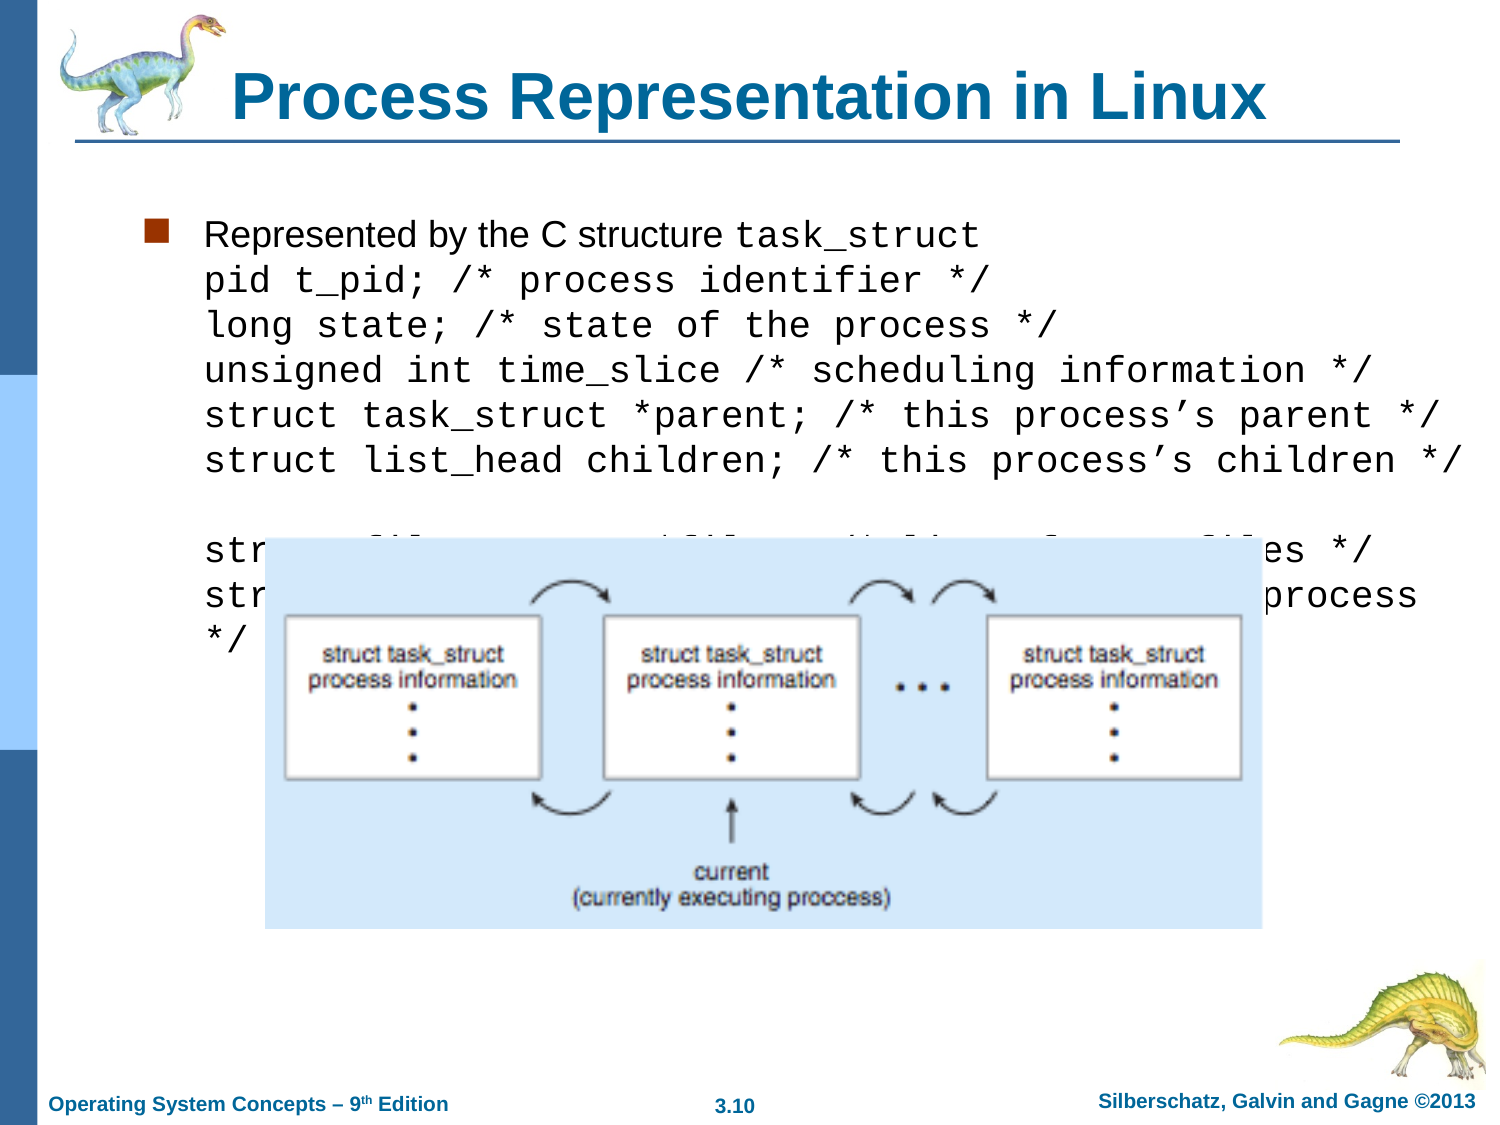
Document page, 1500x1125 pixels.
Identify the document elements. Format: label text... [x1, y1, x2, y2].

list Represented by the C structure task_struct pid t_pid; /* process identifier */ long state; /* state of the process */ unsigned int time_slice /* scheduling information */ struct task_struct *parent; /* this process’s parent */ struct list_head children; /* this process’s children */ struct files_struct *files; /* list of open files */ struct mm_struct *mm; /* address space of this process */ [132, 202, 1483, 946]
title Process Representation in Linux [74, 45, 1426, 141]
picture [1415, 1093, 1423, 1098]
picture [46, 0, 244, 149]
picture [264, 536, 1266, 929]
picture [1275, 959, 1486, 1090]
